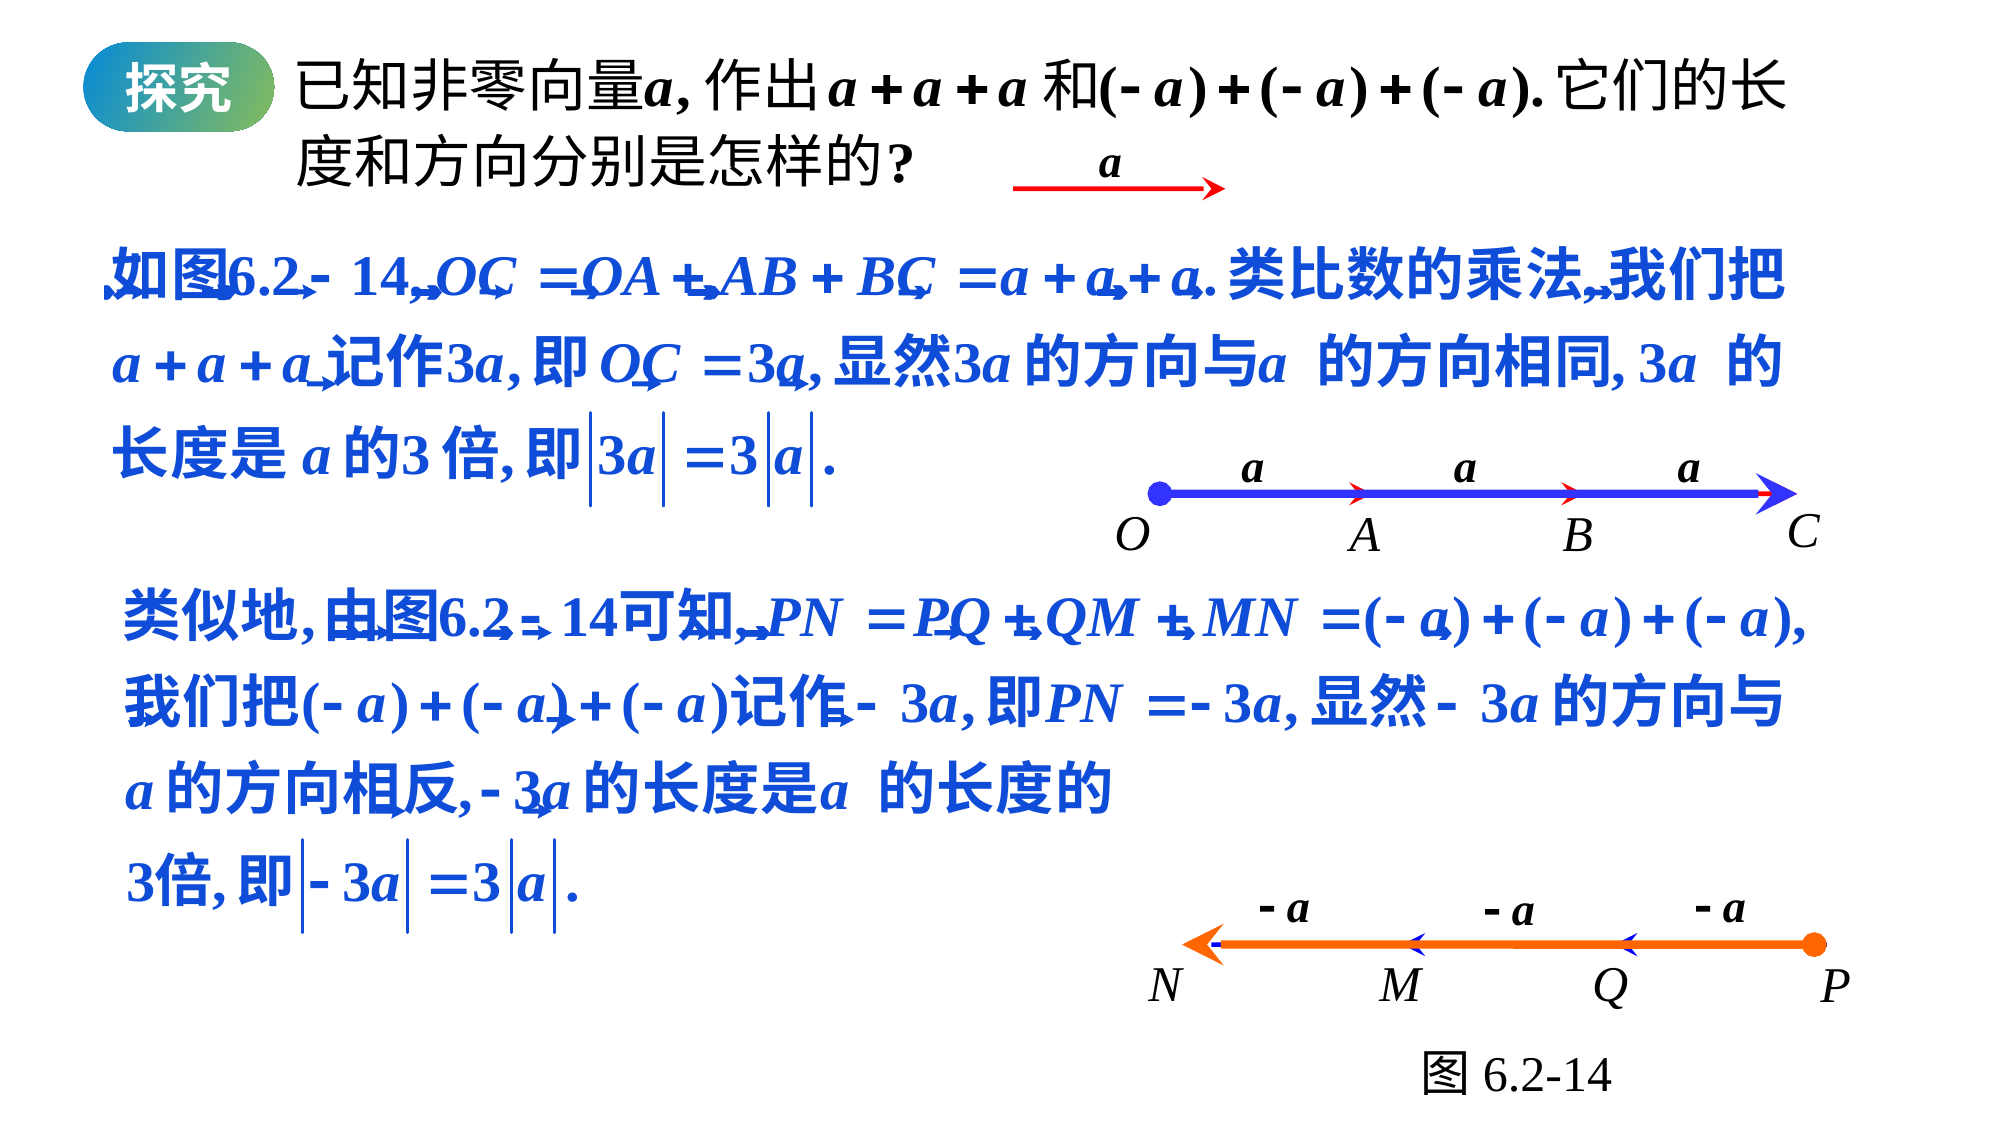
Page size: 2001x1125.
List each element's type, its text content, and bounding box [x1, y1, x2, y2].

text_box N [1133, 943, 1209, 1019]
text_box B [1547, 517, 1623, 565]
text_box O [1099, 517, 1175, 565]
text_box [1092, 123, 1132, 189]
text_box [83, 38, 1798, 201]
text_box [104, 224, 1798, 517]
text_box C [1771, 489, 1847, 565]
text_box 图6.2-14 [1297, 1033, 1736, 1109]
text_box M [1364, 945, 1440, 1020]
text_box Q [1577, 945, 1652, 1020]
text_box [117, 565, 1819, 943]
text_box A [1334, 517, 1411, 565]
text_box [1201, 940, 1821, 951]
text_box [1182, 943, 1203, 955]
text_box P [1805, 945, 1881, 1020]
